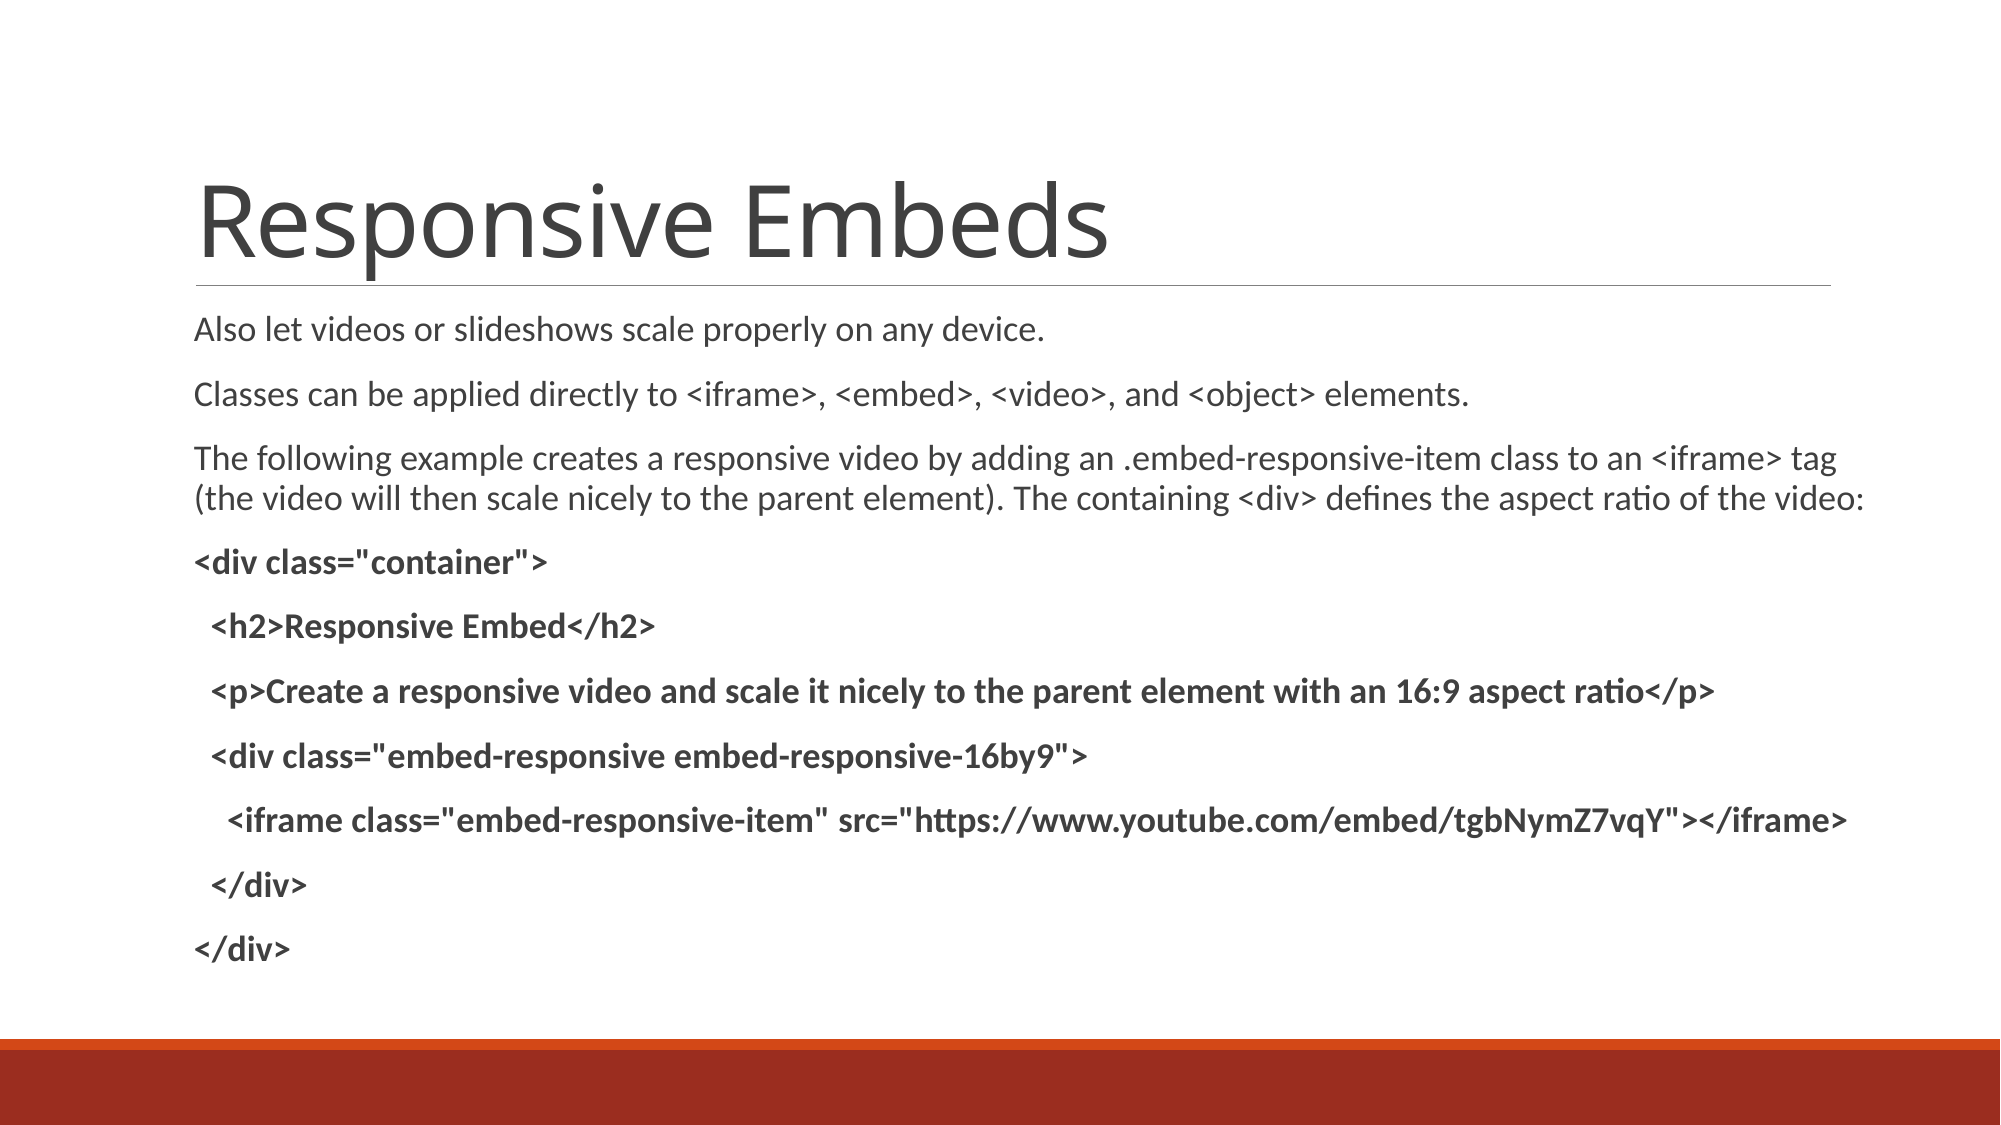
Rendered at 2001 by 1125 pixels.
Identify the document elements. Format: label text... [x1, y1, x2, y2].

title Responsive Embeds [180, 47, 1830, 285]
list Also let videos or slideshows scale properly on any device. Classes can be applied directly to <iframe>, <embed>, <video>, and <object> elements. The following example creates a responsive video by adding an .embed-responsive-item class to an <iframe> tag (the video will then scale nicely to the parent element). The containing <div> defines the aspect ratio of the video: <div class="container"> <h2>Responsive Embed</h2> <p>Create a responsive video and scale it nicely to the parent element with an 16:9 aspect ratio</p> <div class="embed-responsive embed-responsive-16by9"> <iframe class="embed-responsive-item" src="https://www.youtube.com/embed/tgbNymZ7vqY"></iframe> </div> </div> [180, 302, 1877, 1035]
